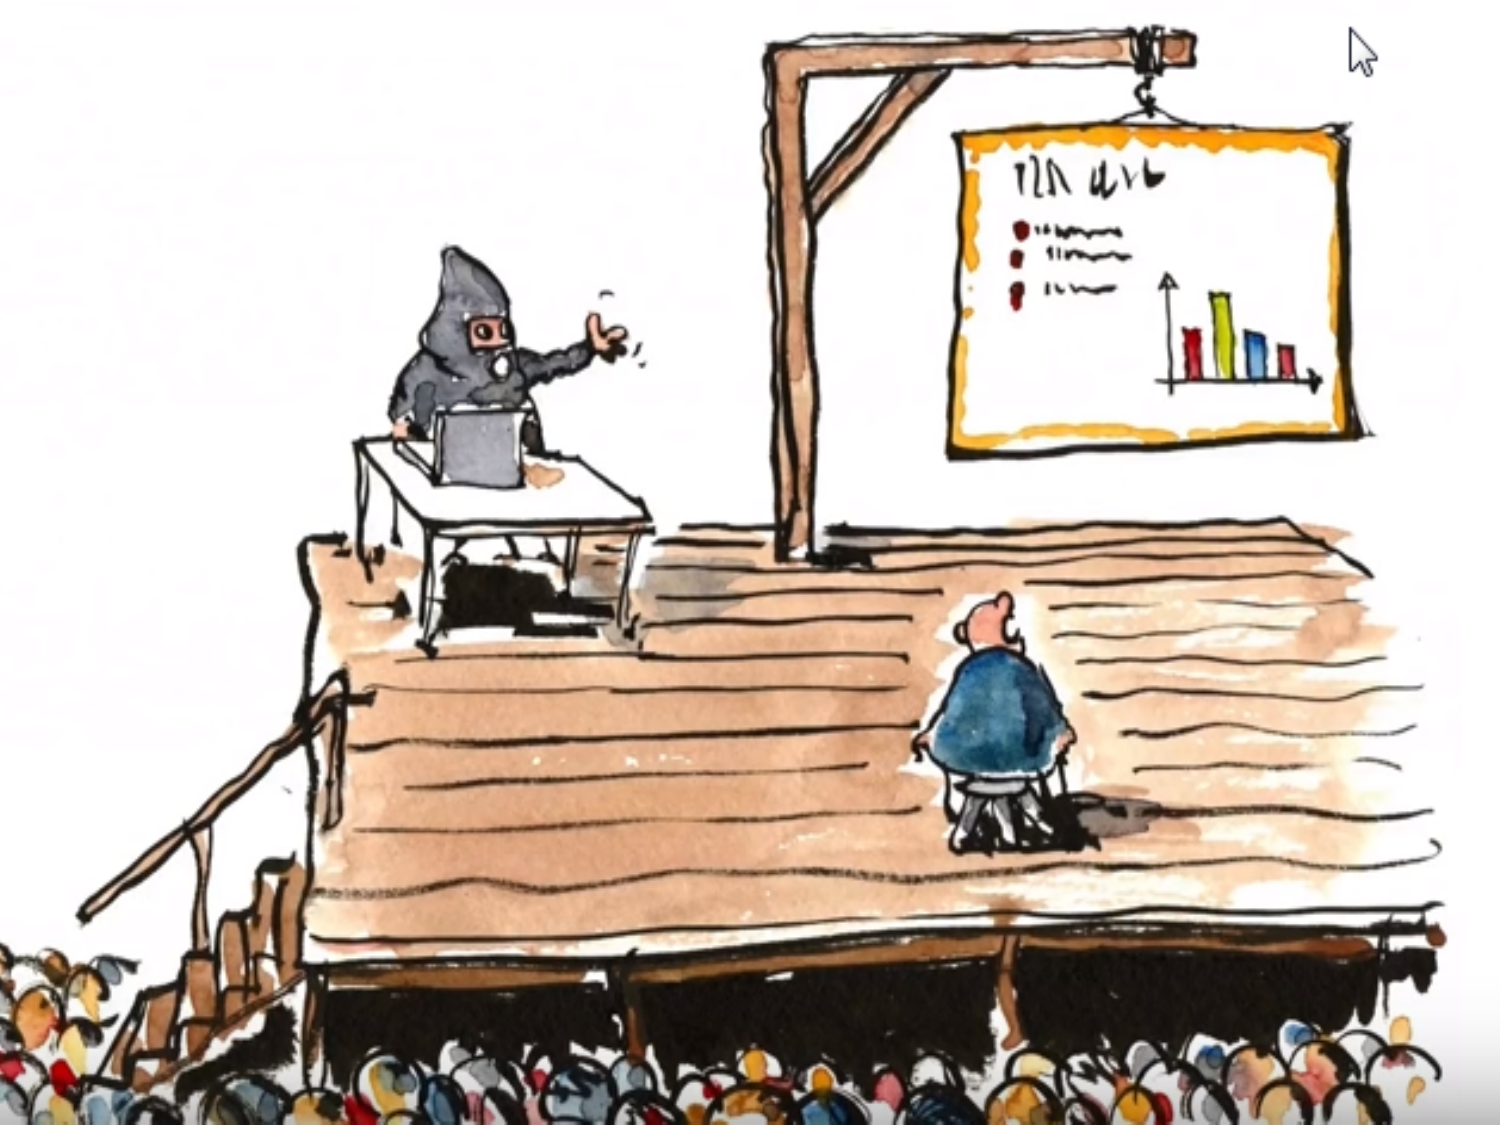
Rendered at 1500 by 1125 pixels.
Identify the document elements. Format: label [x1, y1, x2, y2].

list [0, 0, 1500, 1125]
